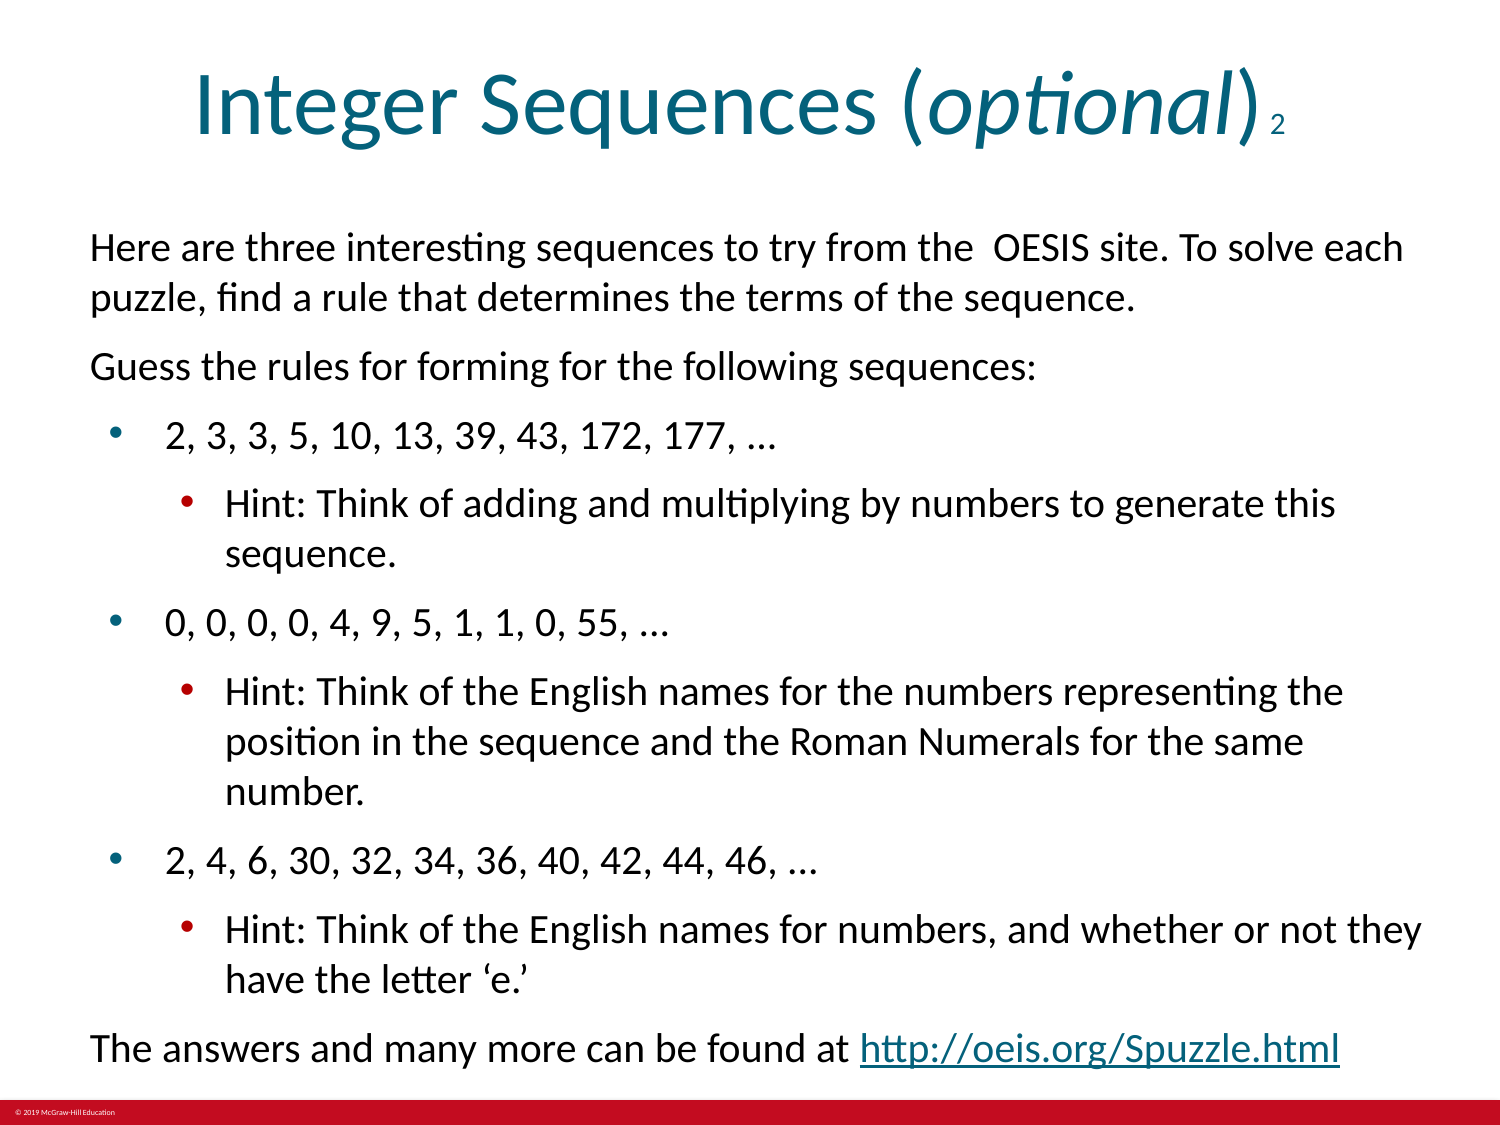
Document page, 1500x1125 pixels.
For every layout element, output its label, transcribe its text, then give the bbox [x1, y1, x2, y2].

list Here are three interesting sequences to try from the OESIS site. To solve each puzzle, find a rule that determines the terms of the sequence. Guess the rules for forming for the following sequences: 2, 3, 3, 5, 10, 13, 39, 43, 172, 177, ... Hint: Think of adding and multiplying by numbers to generate this sequence. 0, 0, 0, 0, 4, 9, 5, 1, 1, 0, 55, ... Hint: Think of the English names for the numbers representing the position in the sequence and the Roman Numerals for the same number. 2, 4, 6, 30, 32, 34, 36, 40, 42, 44, 46, ... Hint: Think of the English names for numbers, and whether or not they have the letter ‘e.’ The answers and many more can be found at http://oeis.org/Spuzzle.html [75, 212, 1450, 1083]
title Integer Sequences (optional) 2 [0, 0, 1500, 195]
